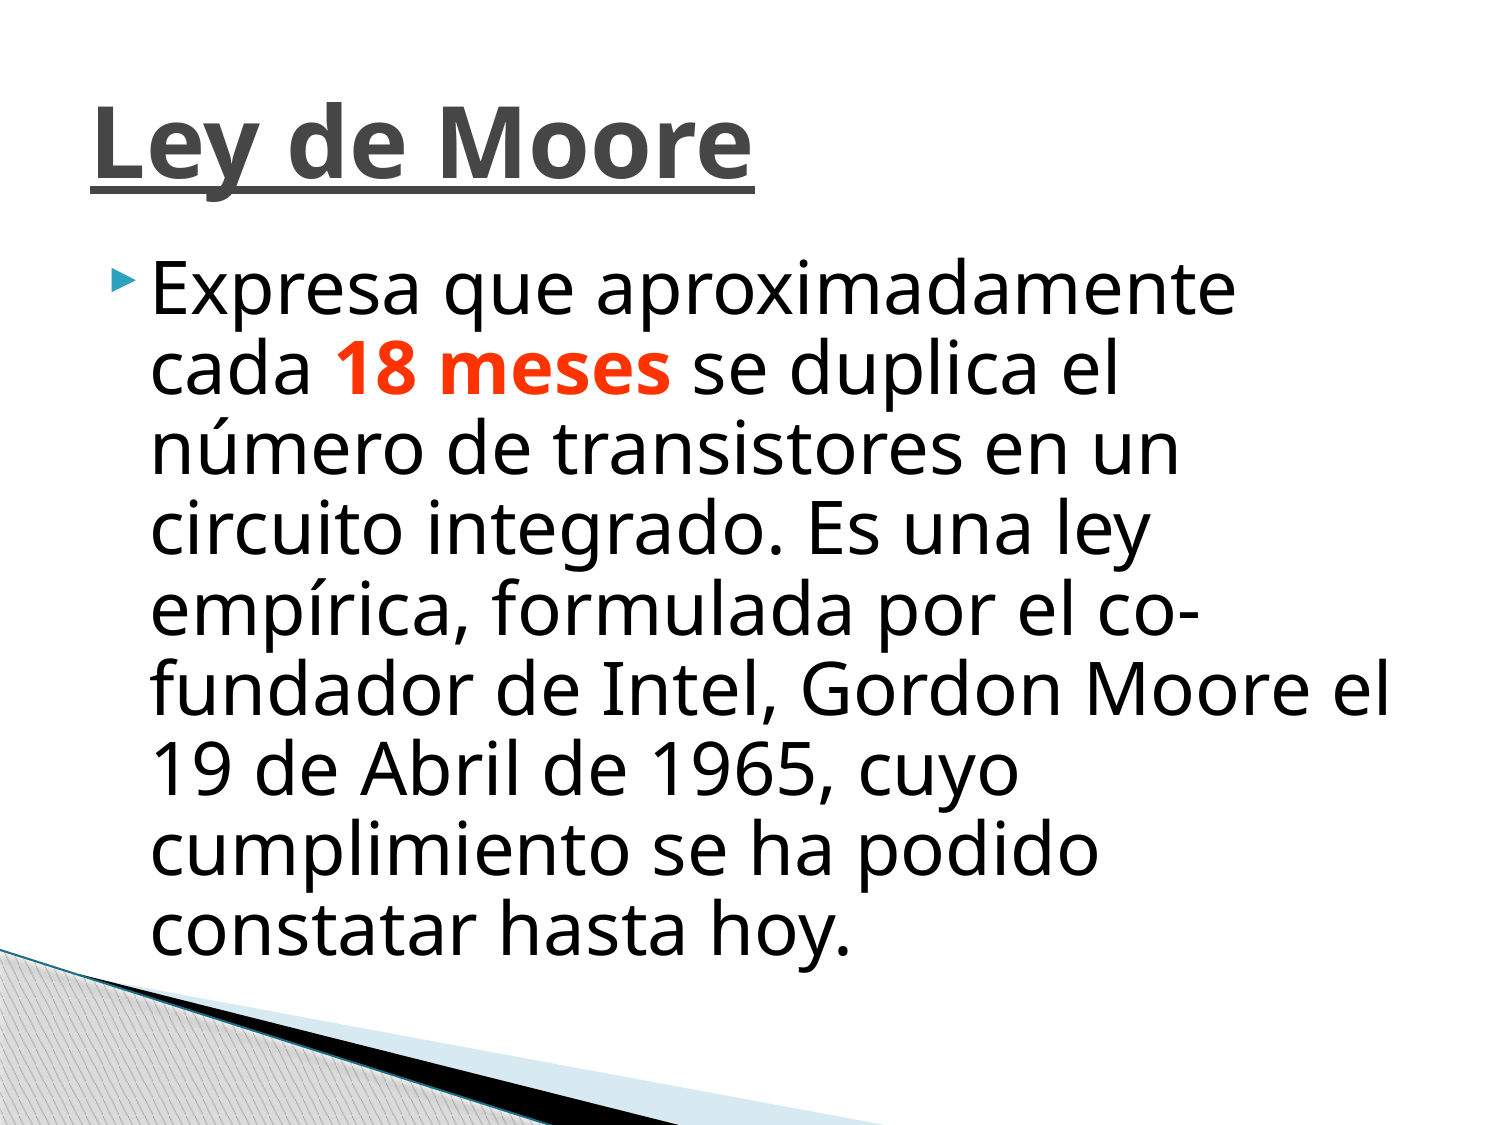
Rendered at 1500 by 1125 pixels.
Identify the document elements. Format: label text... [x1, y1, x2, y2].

list Expresa que aproximadamente cada 18 meses se duplica el número de transistores en un circuito integrado. Es una ley empírica, formulada por el co-fundador de Intel, Gordon Moore el 19 de Abril de 1965, cuyo cumplimiento se ha podido constatar hasta hoy. [75, 243, 1425, 986]
title Ley de Moore [75, 45, 1425, 233]
